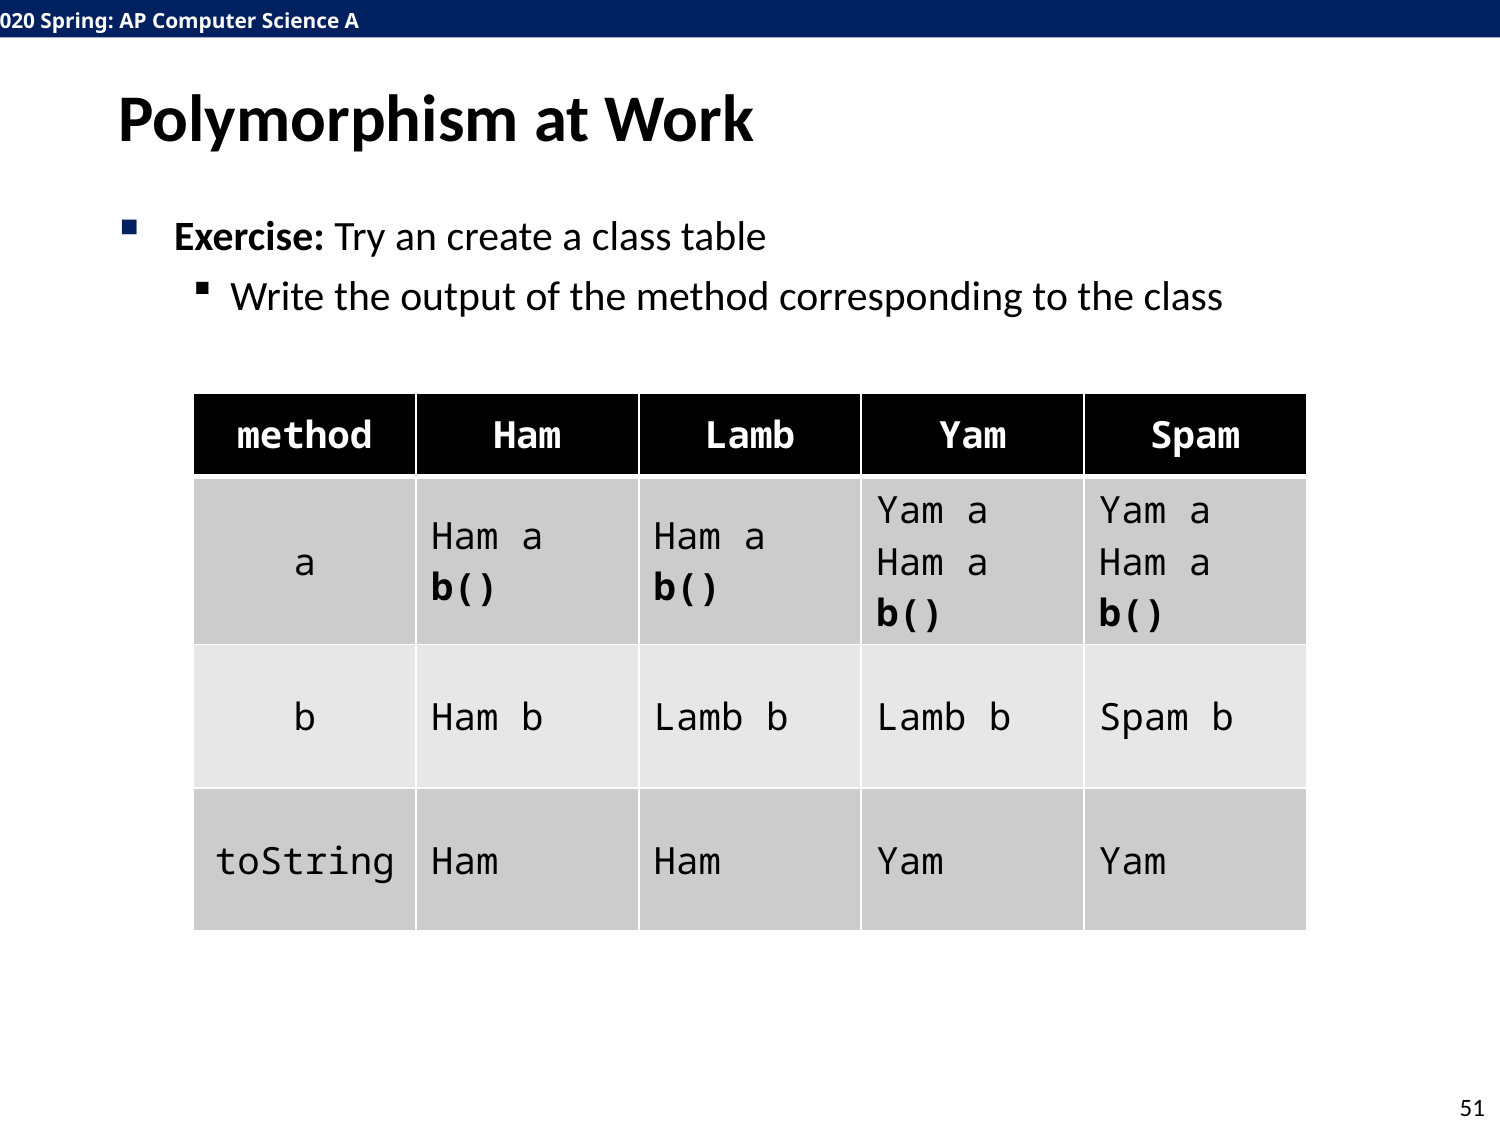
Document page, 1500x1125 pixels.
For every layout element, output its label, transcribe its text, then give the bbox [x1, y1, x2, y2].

table_cell Yam a Ham a b() [1085, 479, 1306, 644]
table_header Spam [1085, 394, 1306, 474]
table_cell Ham b [417, 645, 638, 787]
table_cell a [194, 479, 415, 644]
table_cell Yam [1085, 789, 1306, 930]
table_header Ham [417, 394, 638, 474]
table_header Yam [862, 394, 1083, 474]
table_cell Ham a b() [417, 479, 638, 644]
slide_number 51 [1405, 1087, 1500, 1125]
table_cell b [194, 645, 415, 787]
table_header Lamb [640, 394, 860, 474]
table_cell toString [194, 789, 415, 930]
table_cell Lamb b [640, 645, 860, 787]
table_cell Lamb b [862, 645, 1083, 787]
table_header method [194, 394, 415, 474]
table_cell Ham [640, 789, 860, 930]
list Exercise: Try an create a class table Write the output of the method corresponding to the class [103, 191, 1397, 1066]
table_cell Spam b [1085, 645, 1306, 787]
table_cell Yam [862, 789, 1083, 930]
title Polymorphism at Work [103, 59, 1397, 170]
table_cell Ham a b() [640, 479, 860, 644]
table_cell Yam a Ham a b() [862, 479, 1083, 644]
table_cell Ham [417, 789, 638, 930]
